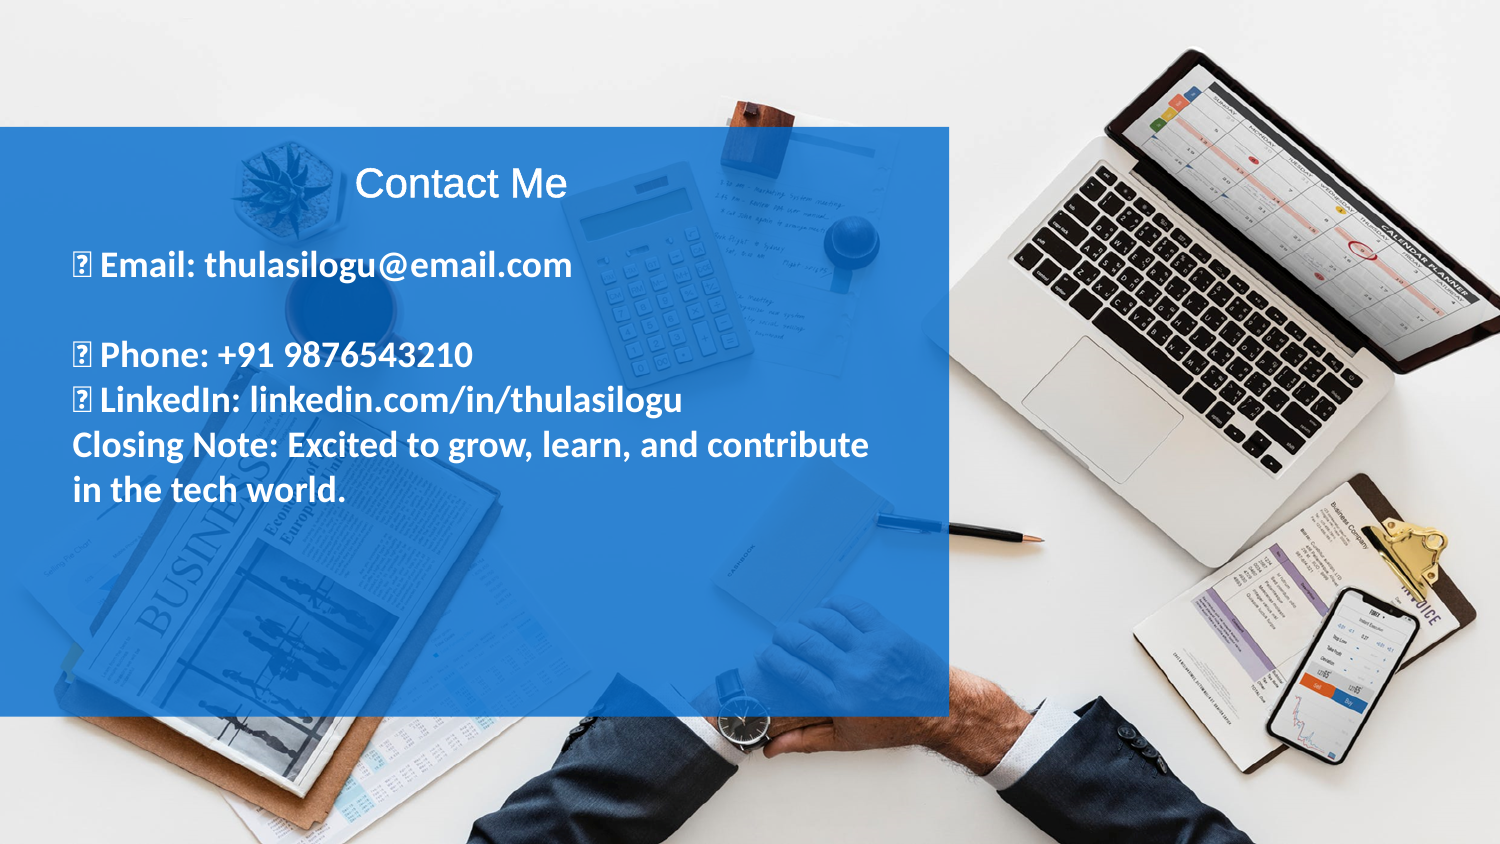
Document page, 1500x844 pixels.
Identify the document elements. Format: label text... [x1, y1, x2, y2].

text_box Contact Me [86, 148, 837, 213]
picture [0, 0, 1500, 844]
text_box [0, 126, 950, 718]
text_box 📧 Email: thulasilogu@email.com 📱 Phone: +91 9876543210 🔗 LinkedIn: linkedin.com/in/thulasilogu Closing Note: Excited to grow, learn, and contribute in the tech world. [57, 233, 892, 326]
